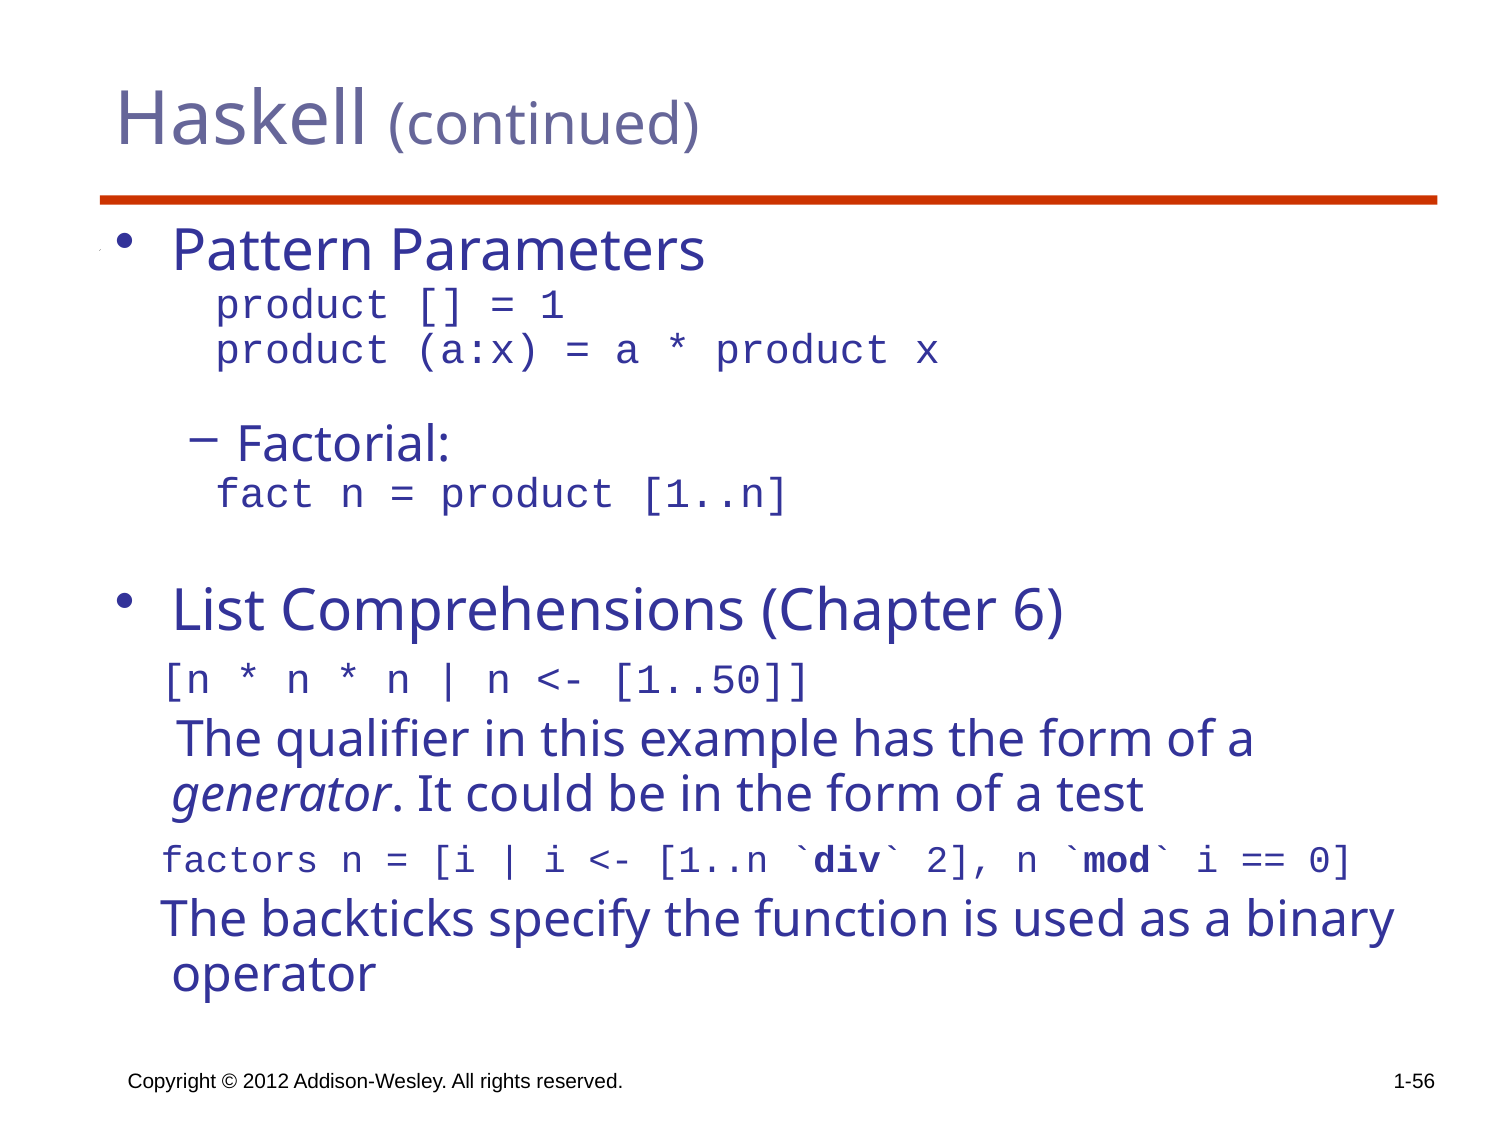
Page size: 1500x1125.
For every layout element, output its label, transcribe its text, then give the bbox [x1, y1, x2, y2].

list Pattern Parameters product [] = 1 product (a:x) = a * product x Factorial: fact n = product [1..n] List Comprehensions (Chapter 6) [n * n * n | n <- [1..50]] The qualifier in this example has the form of a generator. It could be in the form of a test factors n = [i | i <- [1..n `div` 2], n `mod` i == 0] The backticks specify the function is used as a binary operator [99, 212, 1438, 1013]
slide_number 1-56 [1137, 1024, 1451, 1101]
title Haskell (continued) [99, 62, 1438, 212]
footer Copyright © 2012 Addison-Wesley. All rights reserved. [112, 1024, 801, 1101]
